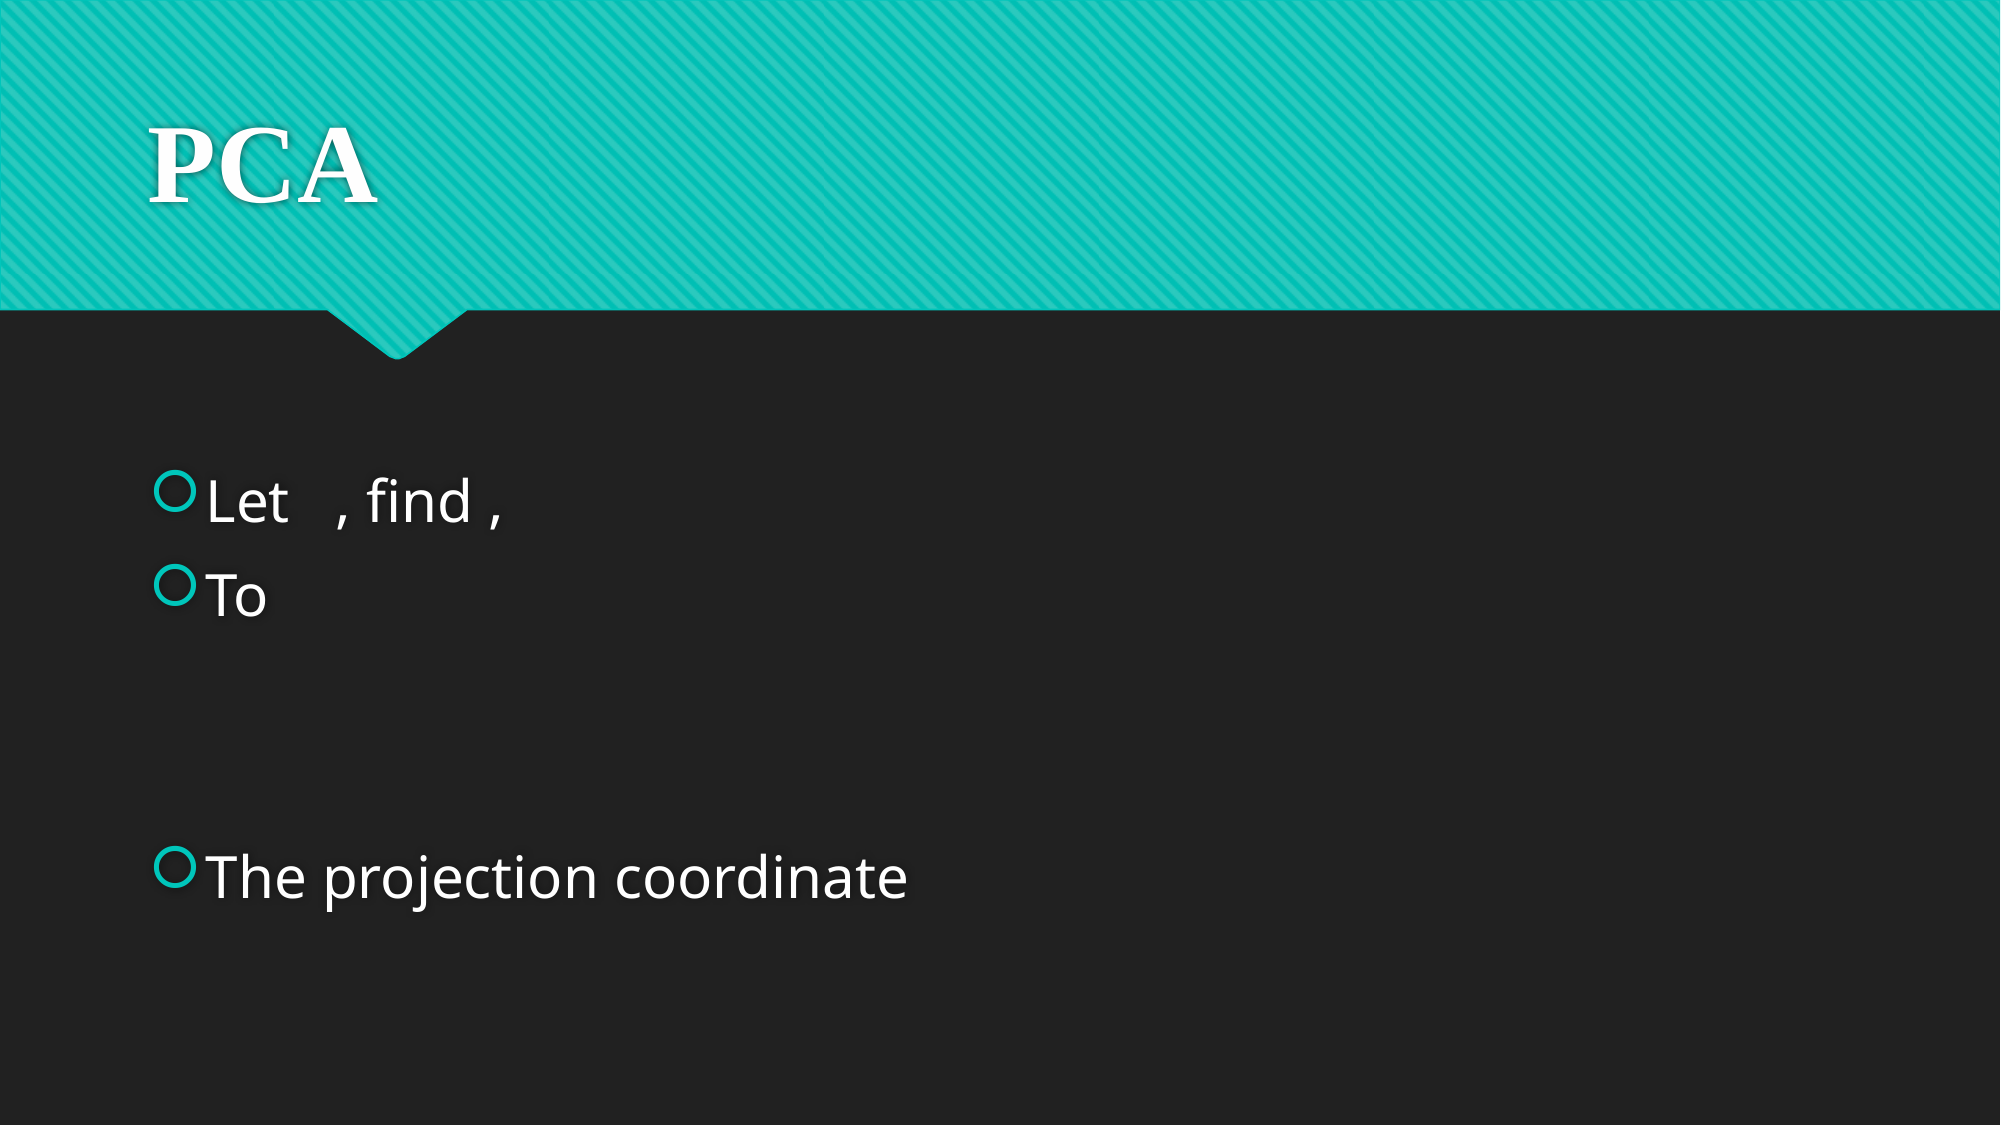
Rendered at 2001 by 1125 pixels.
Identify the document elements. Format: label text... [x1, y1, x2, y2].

title PCA [132, 73, 1868, 233]
